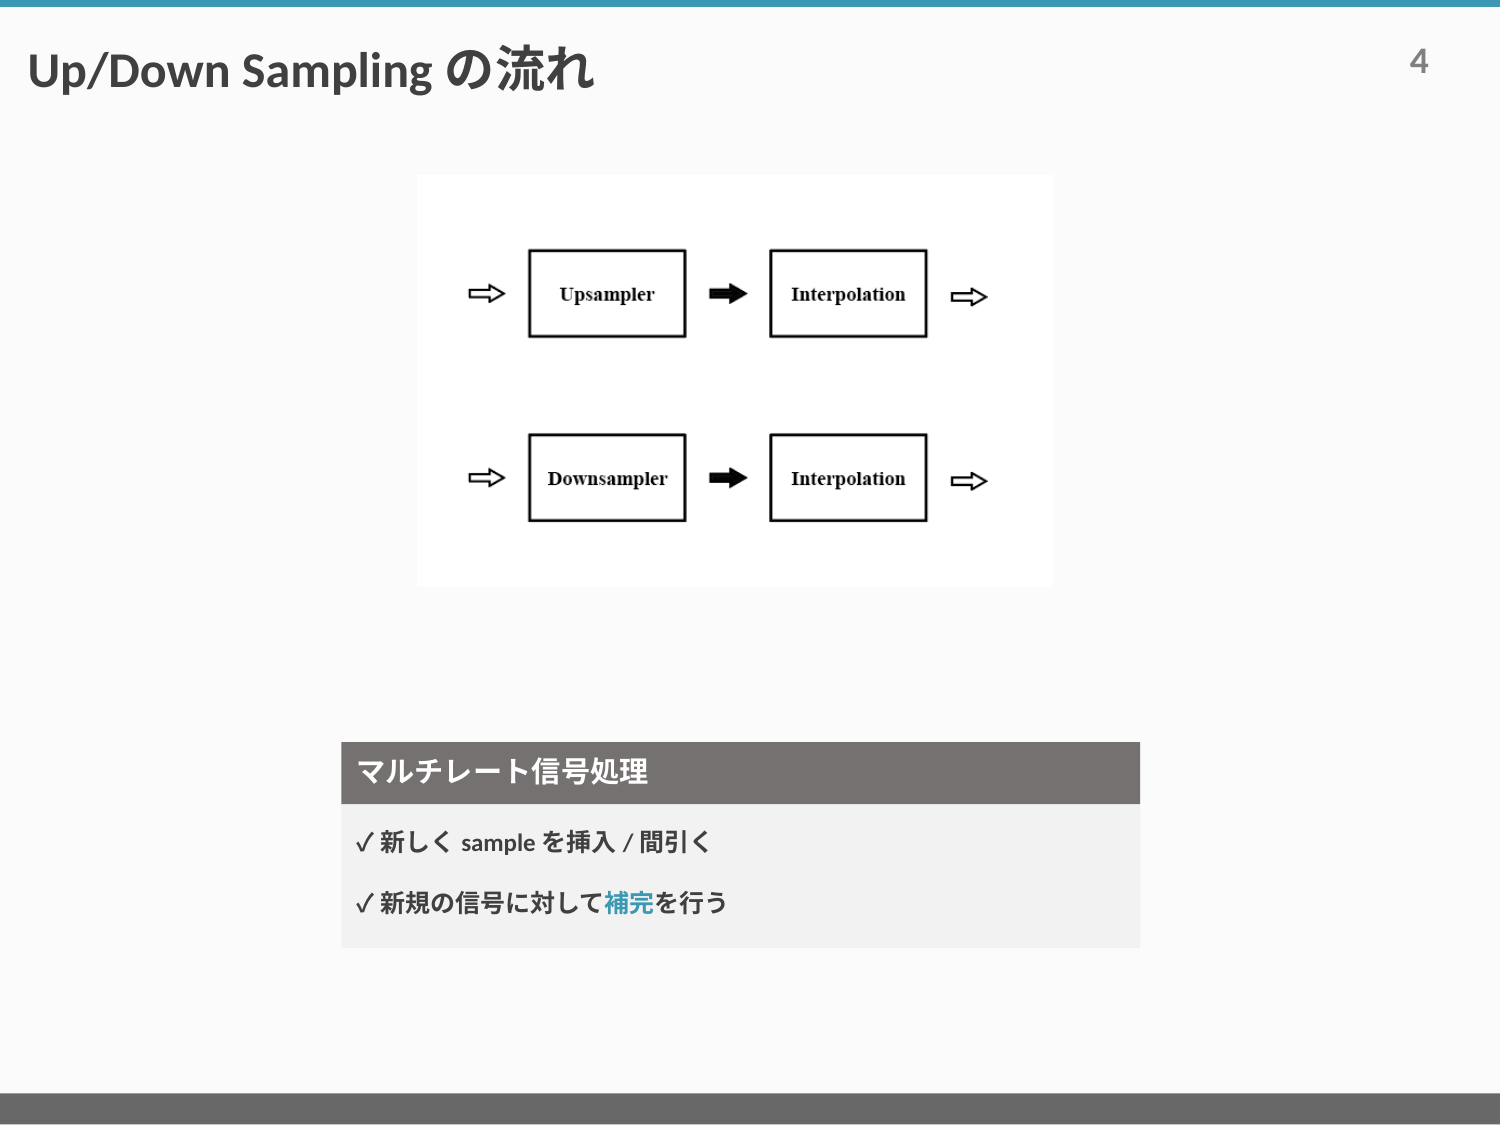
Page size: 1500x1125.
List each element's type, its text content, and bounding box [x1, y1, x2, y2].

slide_number 4 [1395, 28, 1474, 90]
picture [417, 175, 1053, 587]
list マルチレート信号処理 [341, 742, 1141, 804]
list ✓新しくsampleを挿入/間引く ✓新規の信号に対して補完を行う [341, 804, 1141, 948]
title Up/Down Samplingの流れ [12, 12, 816, 106]
